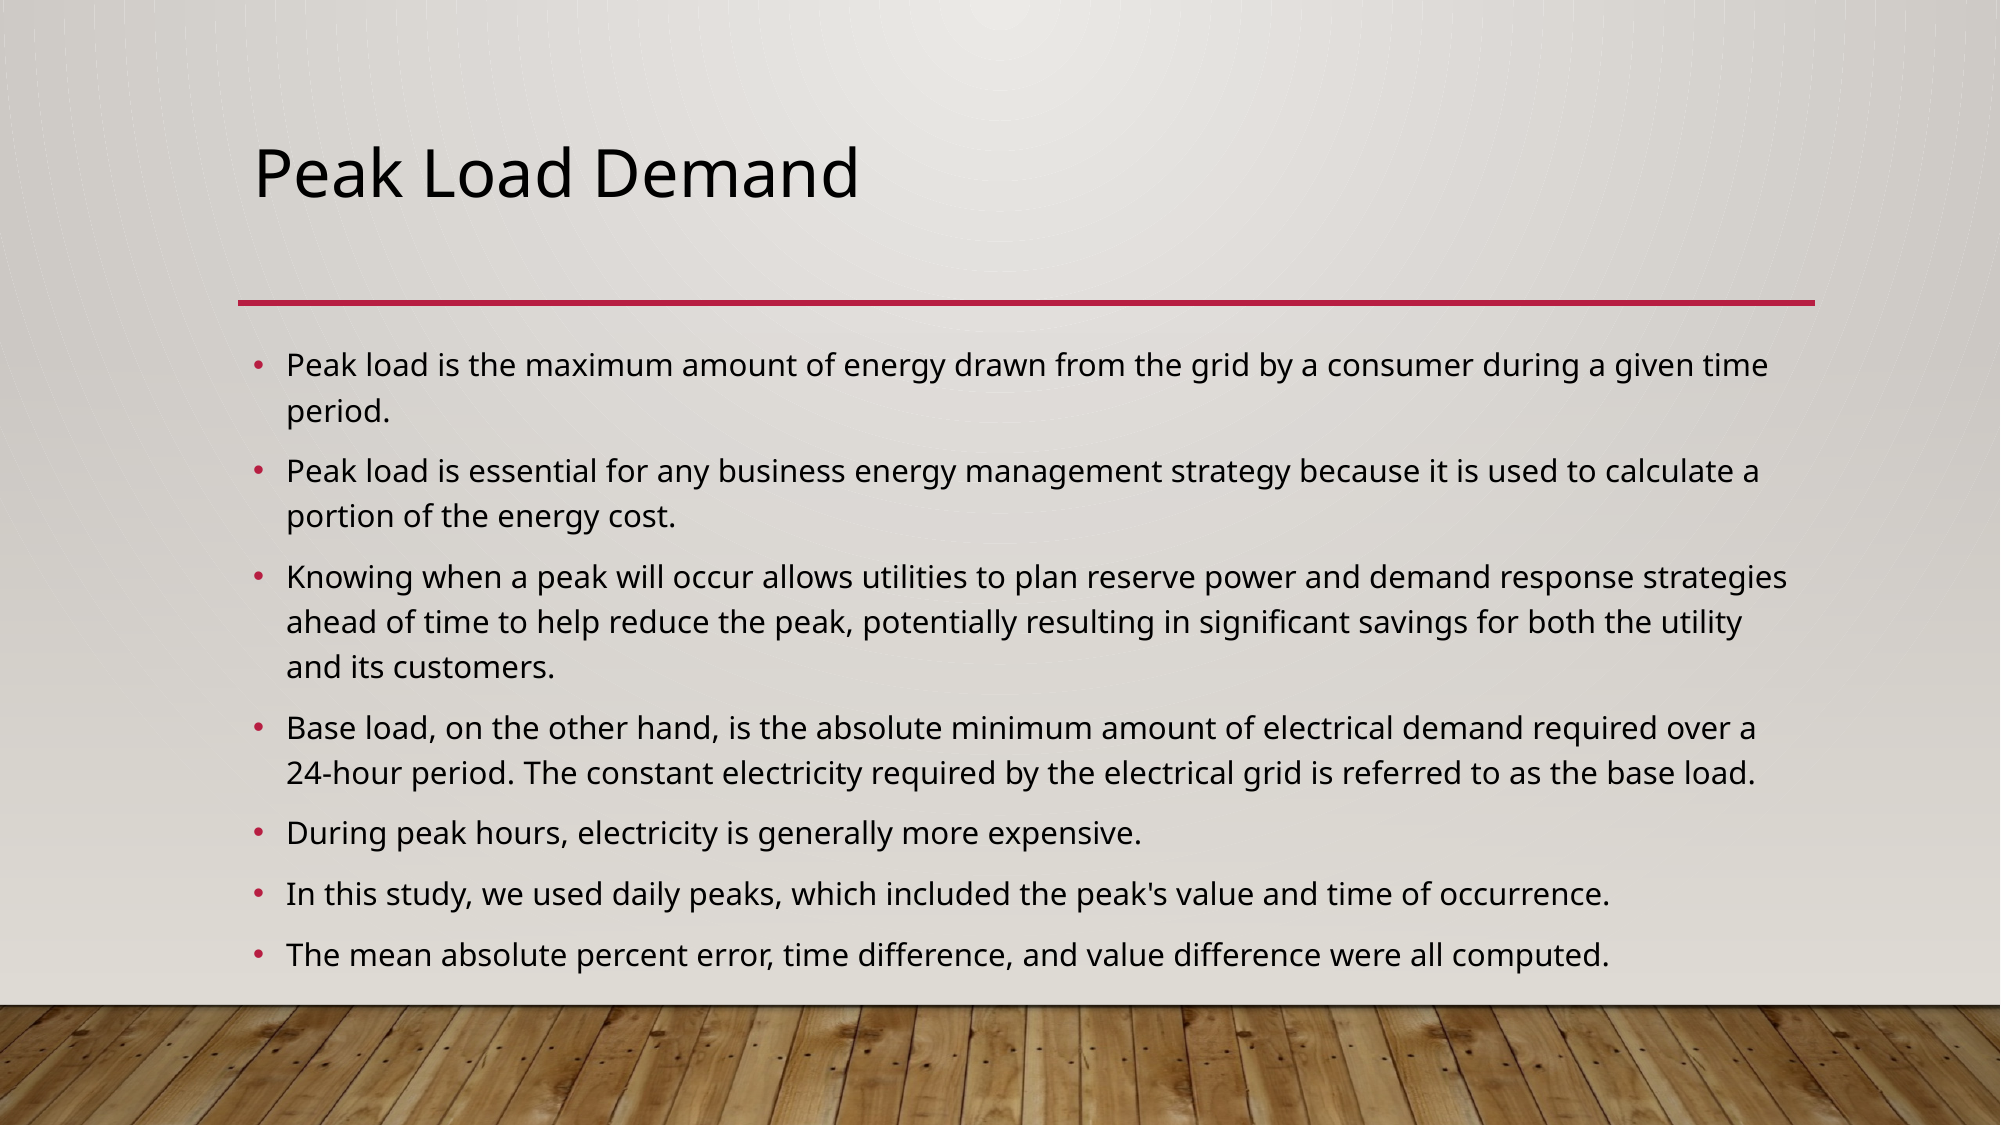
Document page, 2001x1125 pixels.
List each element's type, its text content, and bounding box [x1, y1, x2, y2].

title Peak Load Demand [238, 131, 1814, 305]
list Peak load is the maximum amount of energy drawn from the grid by a consumer during a given time period. Peak load is essential for any business energy management strategy because it is used to calculate a portion of the energy cost. Knowing when a peak will occur allows utilities to plan reserve power and demand response strategies ahead of time to help reduce the peak, potentially resulting in significant savings for both the utility and its customers. Base load, on the other hand, is the absolute minimum amount of electrical demand required over a 24-hour period. The constant electricity required by the electrical grid is referred to as the base load. During peak hours, electricity is generally more expensive. In this study, we used daily peaks, which included the peak's value and time of occurrence. The mean absolute percent error, time difference, and value difference were all computed. [238, 330, 1814, 993]
picture [0, 1005, 2000, 1125]
